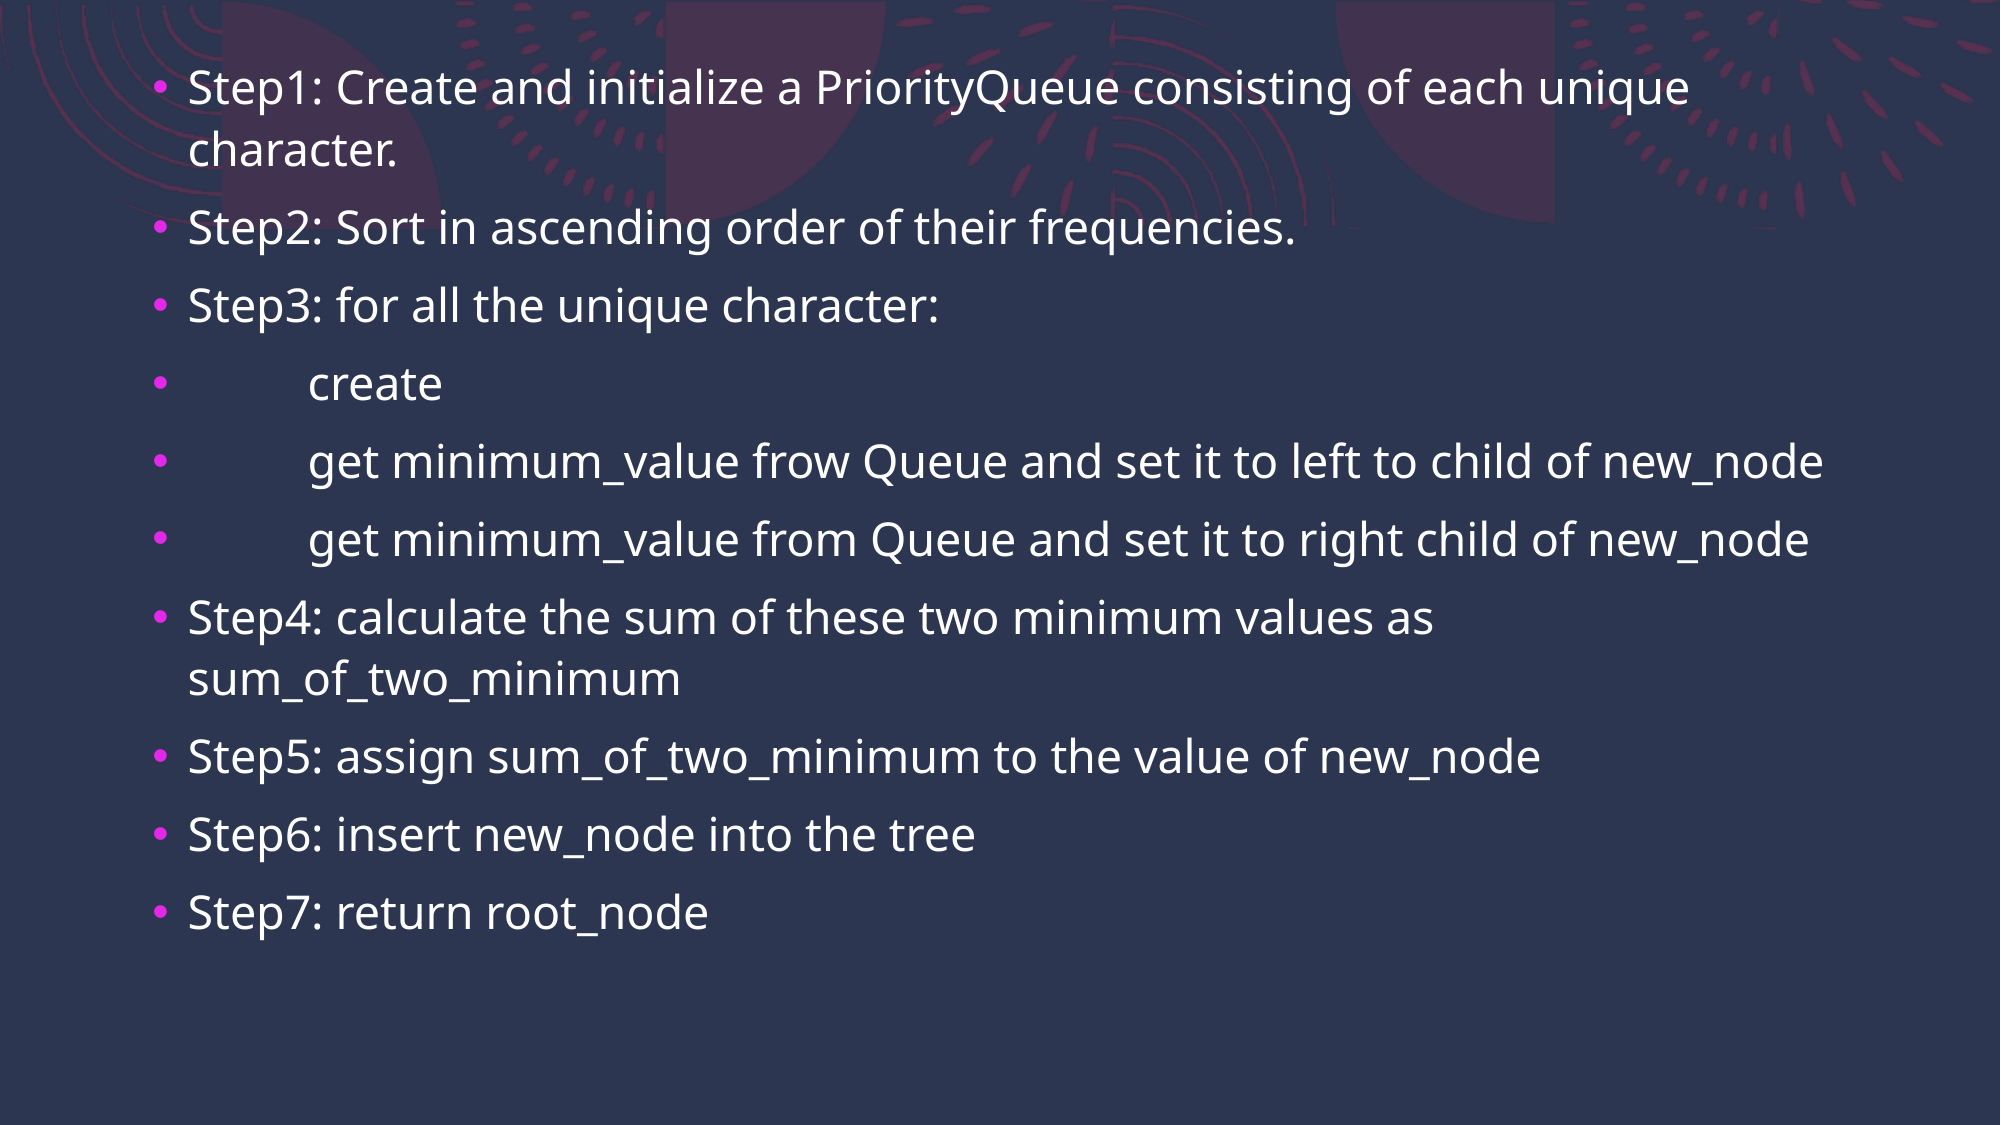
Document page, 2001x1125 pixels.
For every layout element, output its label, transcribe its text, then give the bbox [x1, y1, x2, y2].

list Step1: Create and initialize a PriorityQueue consisting of each unique character. Step2: Sort in ascending order of their frequencies. Step3: for all the unique character: create get minimum_value frow Queue and set it to left to child of new_node get minimum_value from Queue and set it to right child of new_node Step4: calculate the sum of these two minimum values as sum_of_two_minimum Step5: assign sum_of_two_minimum to the value of new_node Step6: insert new_node into the tree Step7: return root_node [137, 45, 1863, 1009]
